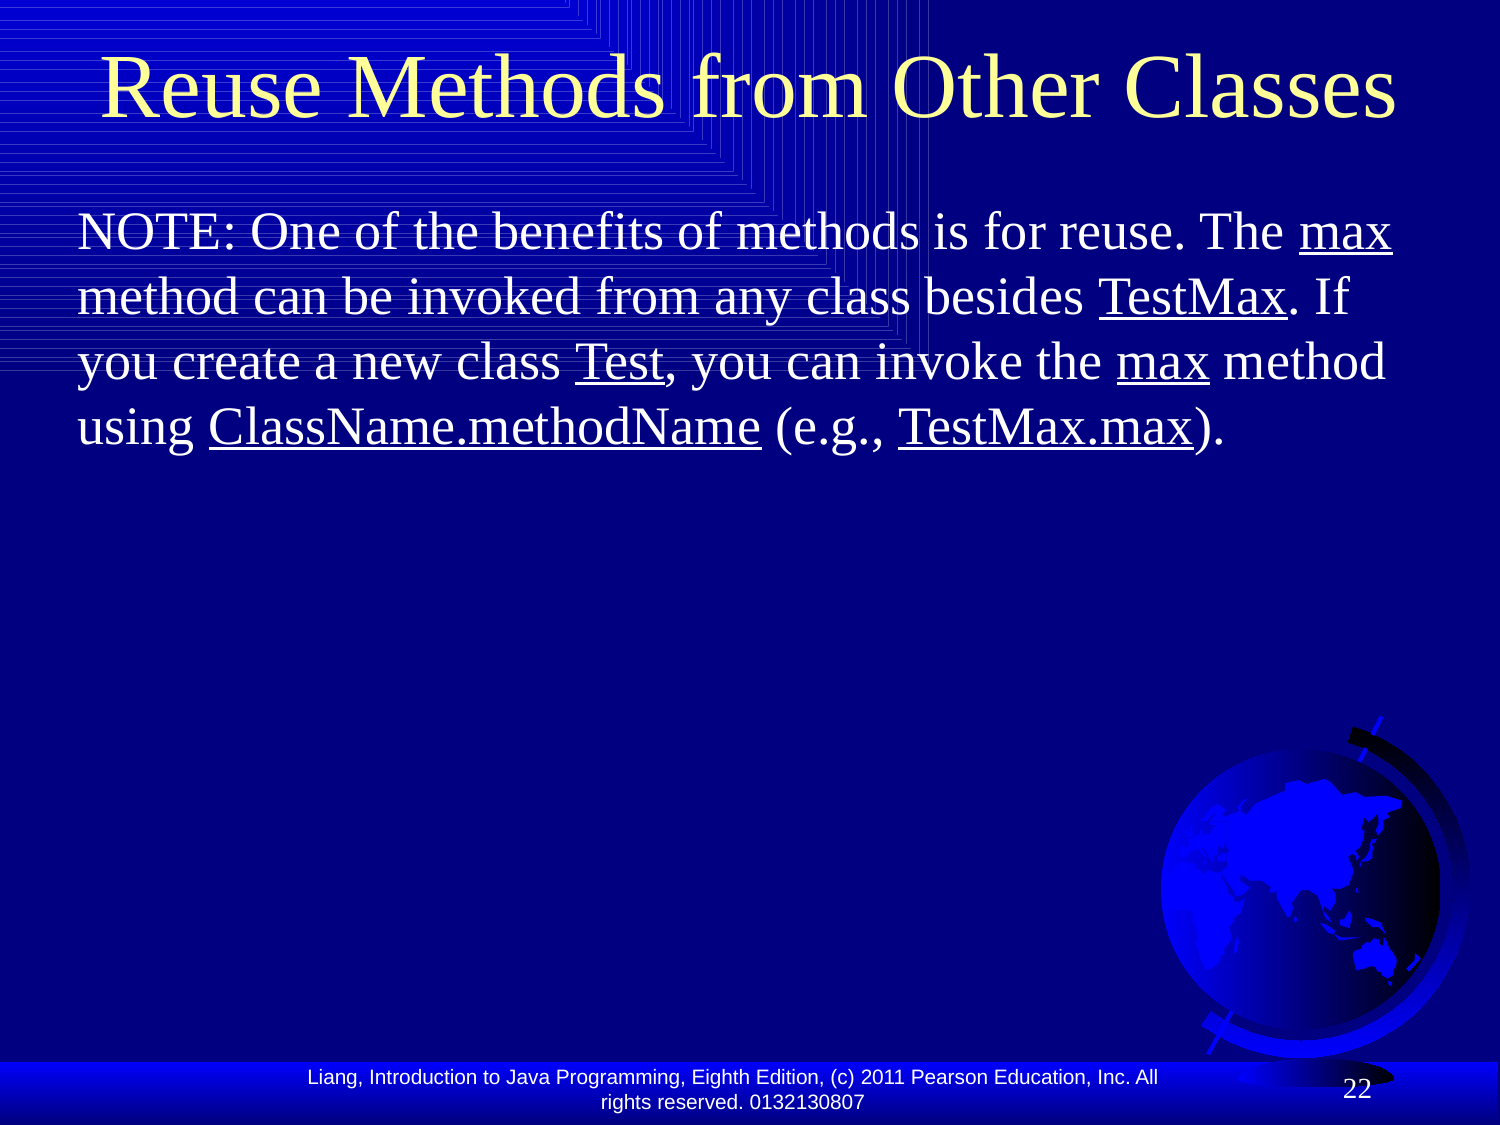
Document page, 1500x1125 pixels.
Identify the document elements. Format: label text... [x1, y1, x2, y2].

title Reuse Methods from Other Classes [49, 24, 1451, 138]
slide_number 22 [1074, 1049, 1388, 1125]
list NOTE: One of the benefits of methods is for reuse. The max method can be invoked from any class besides TestMax. If you create a new class Test, you can invoke the max method using ClassName.methodName (e.g., TestMax.max). [62, 187, 1451, 1038]
